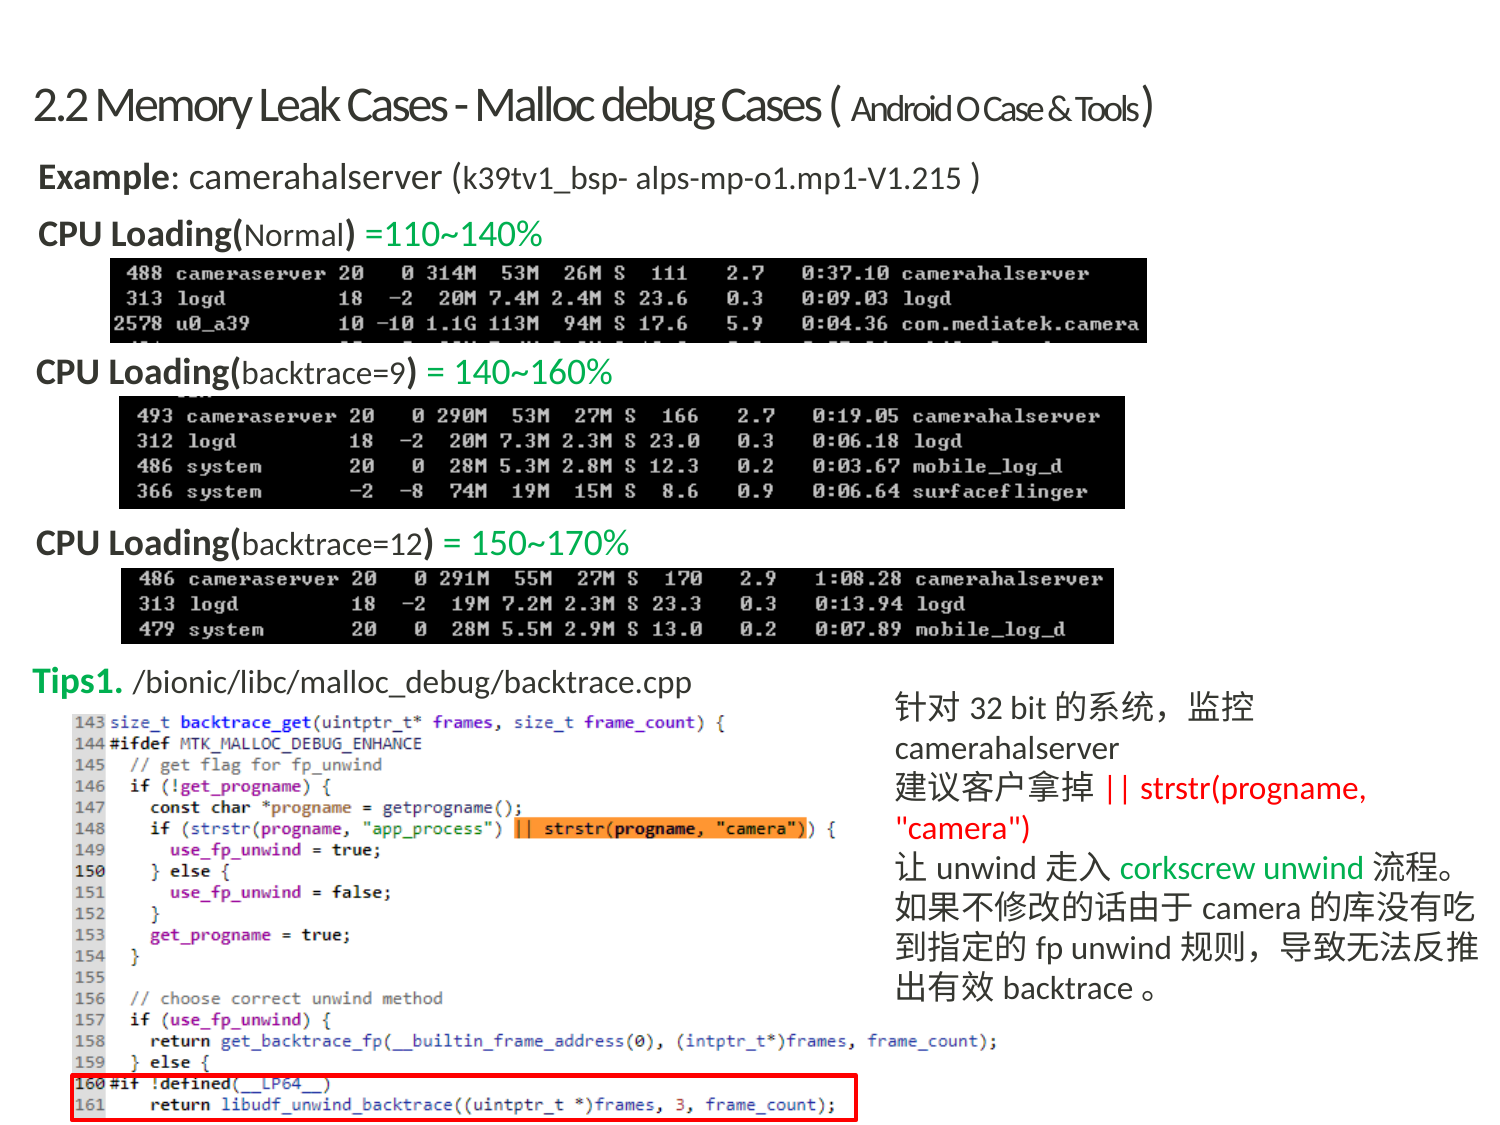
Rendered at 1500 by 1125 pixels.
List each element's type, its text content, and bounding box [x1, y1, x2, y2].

text_box Example: camerahalserver (k39tv1_bsp- alps-mp-o1.mp1-V1.215 ) [23, 144, 997, 205]
picture [119, 395, 1125, 509]
title 2.2 Memory Leak Cases - Malloc debug Cases ( Android O Case & Tools) [17, 75, 1360, 154]
picture [110, 258, 1147, 344]
text_box Tips1. /bionic/libc/malloc_debug/backtrace.cpp [17, 648, 1087, 709]
picture [120, 568, 1115, 645]
text_box CPU Loading(backtrace=9) = 140~160% [21, 339, 628, 399]
text_box 针对32 bit的系统，监控camerahalserver 建议客户拿掉|| strstr(progname, "camera") 让unwind走入corkscrew unwind流程。 如果不修改的话由于camera的库没有吃到指定的fp unwind规则，导致无法反推出有效backtrace。 [880, 679, 1500, 1054]
text_box CPU Loading(Normal) =110~140% [23, 201, 558, 262]
picture [71, 714, 1009, 1119]
text_box CPU Loading(backtrace=12) = 150~170% [21, 510, 645, 571]
